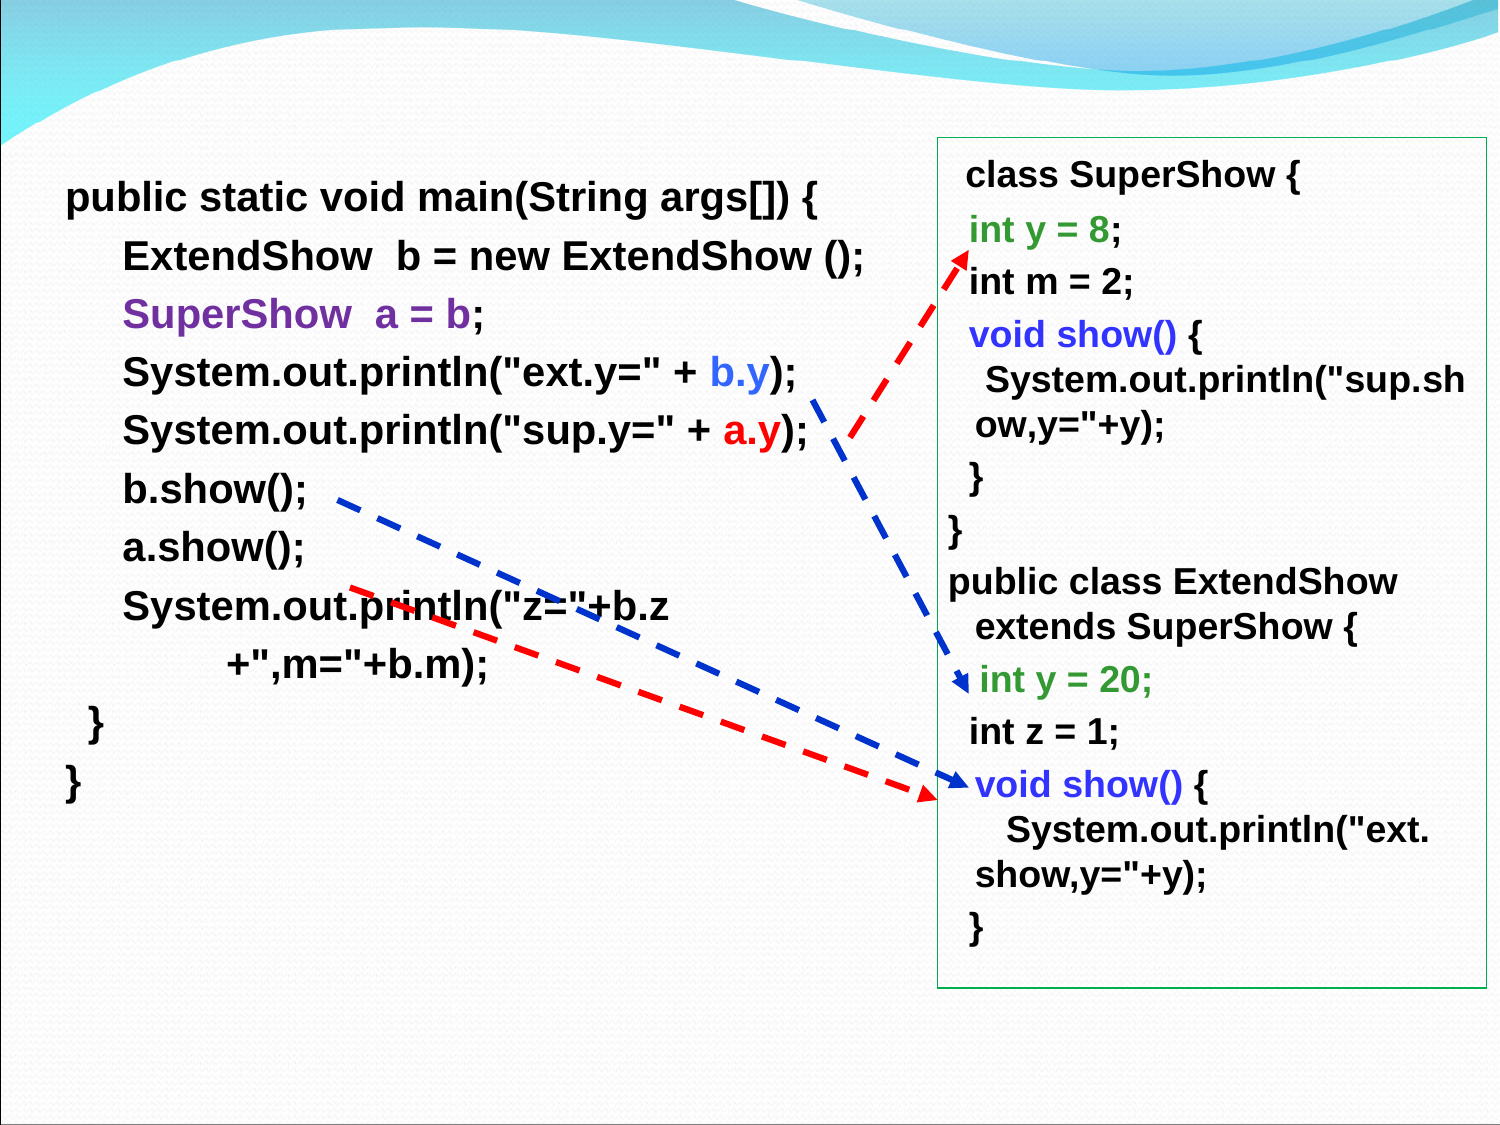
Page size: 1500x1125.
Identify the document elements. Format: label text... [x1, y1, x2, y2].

text_box [923, 789, 938, 802]
list public static void main(String args[]) { ExtendShow b = new ExtendShow (); SuperShow a = b; System.out.println("ext.y=" + b.y); System.out.println("sup.y=" + a.y); b.show(); a.show(); System.out.println("z="+b.z +",m="+b.m); } } [50, 162, 1050, 1013]
text_box [957, 675, 969, 694]
text_box class SuperShow { int y = 8; int m = 2; void show() { System.out.println("sup.show,y="+y); } } public class ExtendShow extends SuperShow { int y = 20; int z = 1; void show() { System.out.println("ext. show,y="+y); } [937, 137, 1487, 988]
text_box [956, 249, 969, 264]
text_box [954, 776, 969, 789]
picture [0, 0, 1500, 1125]
